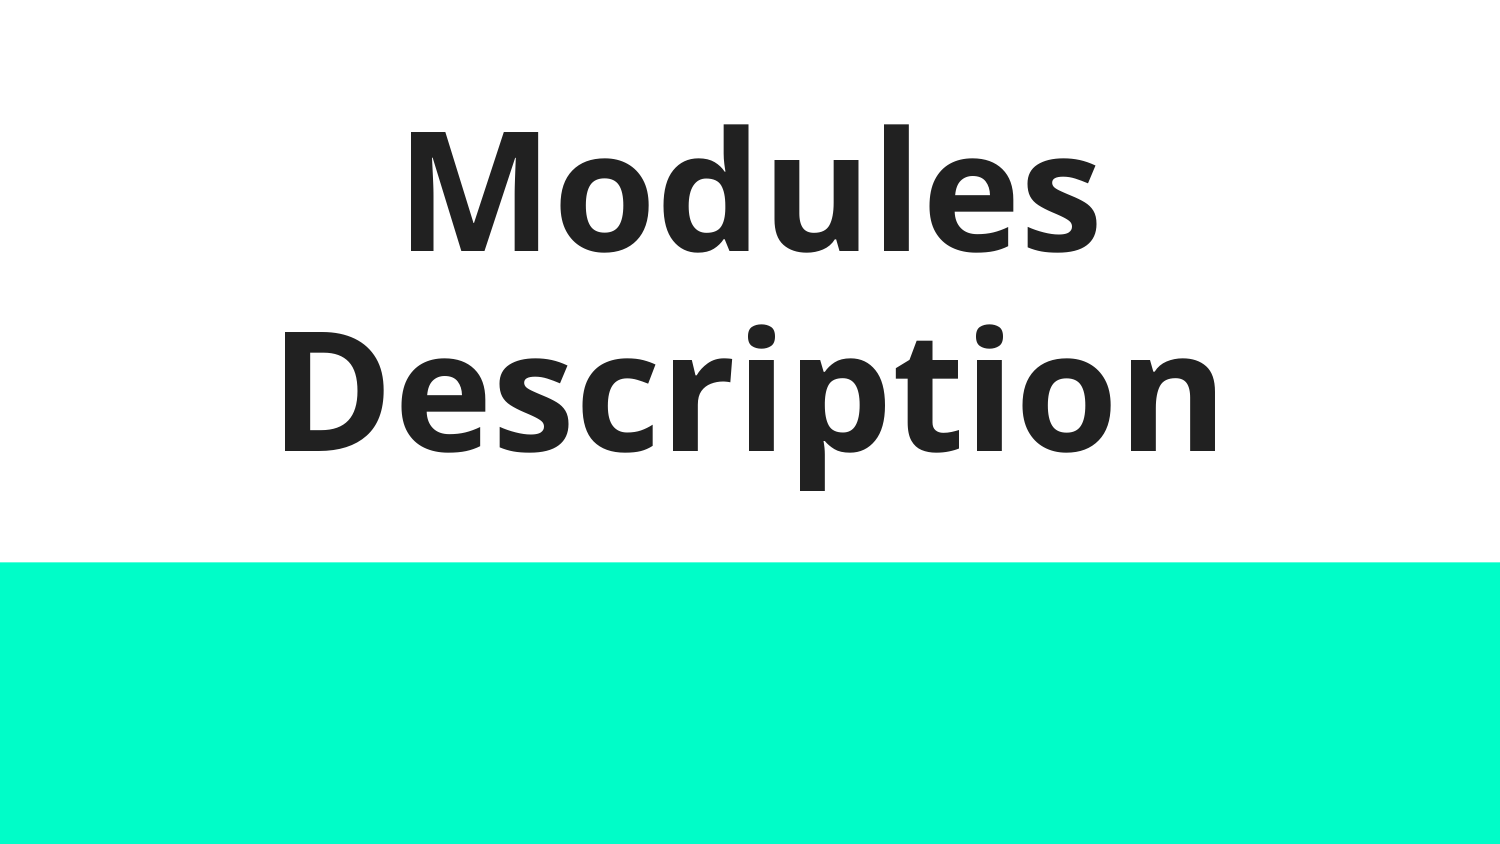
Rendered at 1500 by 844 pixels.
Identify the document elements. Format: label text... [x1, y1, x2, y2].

title Modules Description [51, 64, 1449, 506]
